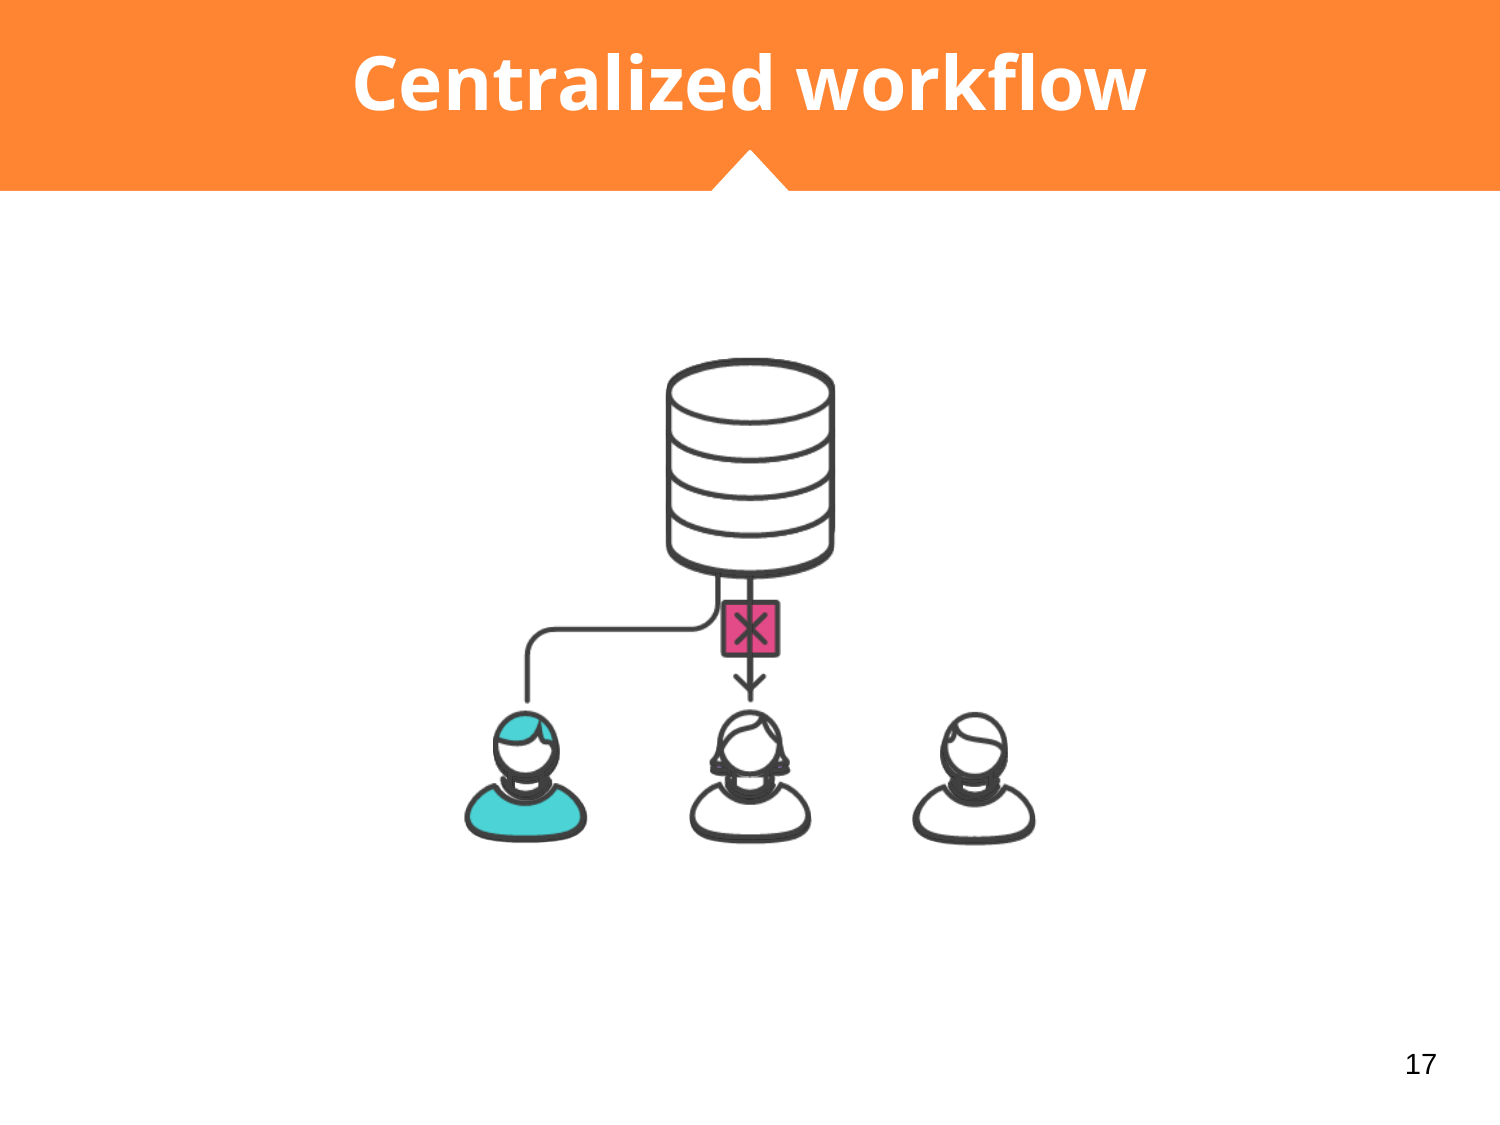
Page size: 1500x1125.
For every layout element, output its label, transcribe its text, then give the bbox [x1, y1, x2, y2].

picture [233, 348, 1267, 852]
title Centralized workflow [51, 20, 1449, 146]
slide_number ‹#› [1389, 1019, 1480, 1106]
